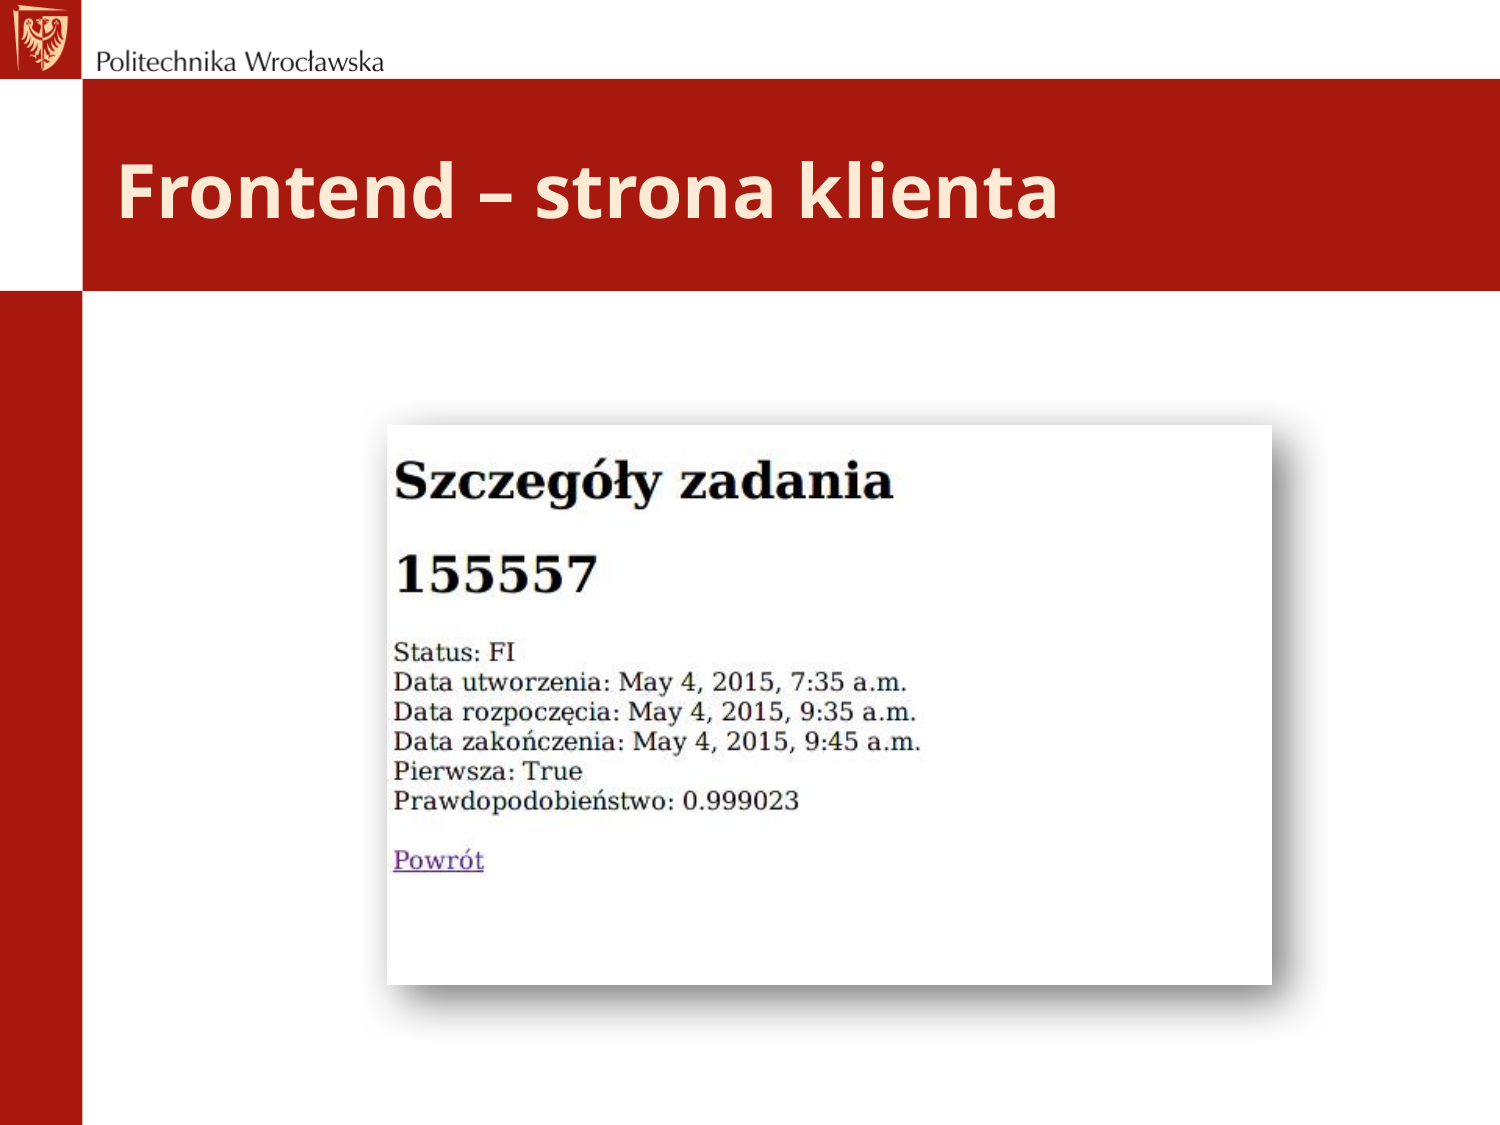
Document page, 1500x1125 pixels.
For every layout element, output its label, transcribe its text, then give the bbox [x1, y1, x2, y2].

picture [0, 0, 384, 79]
title Frontend – strona klienta [100, 103, 1483, 274]
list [387, 425, 1272, 985]
